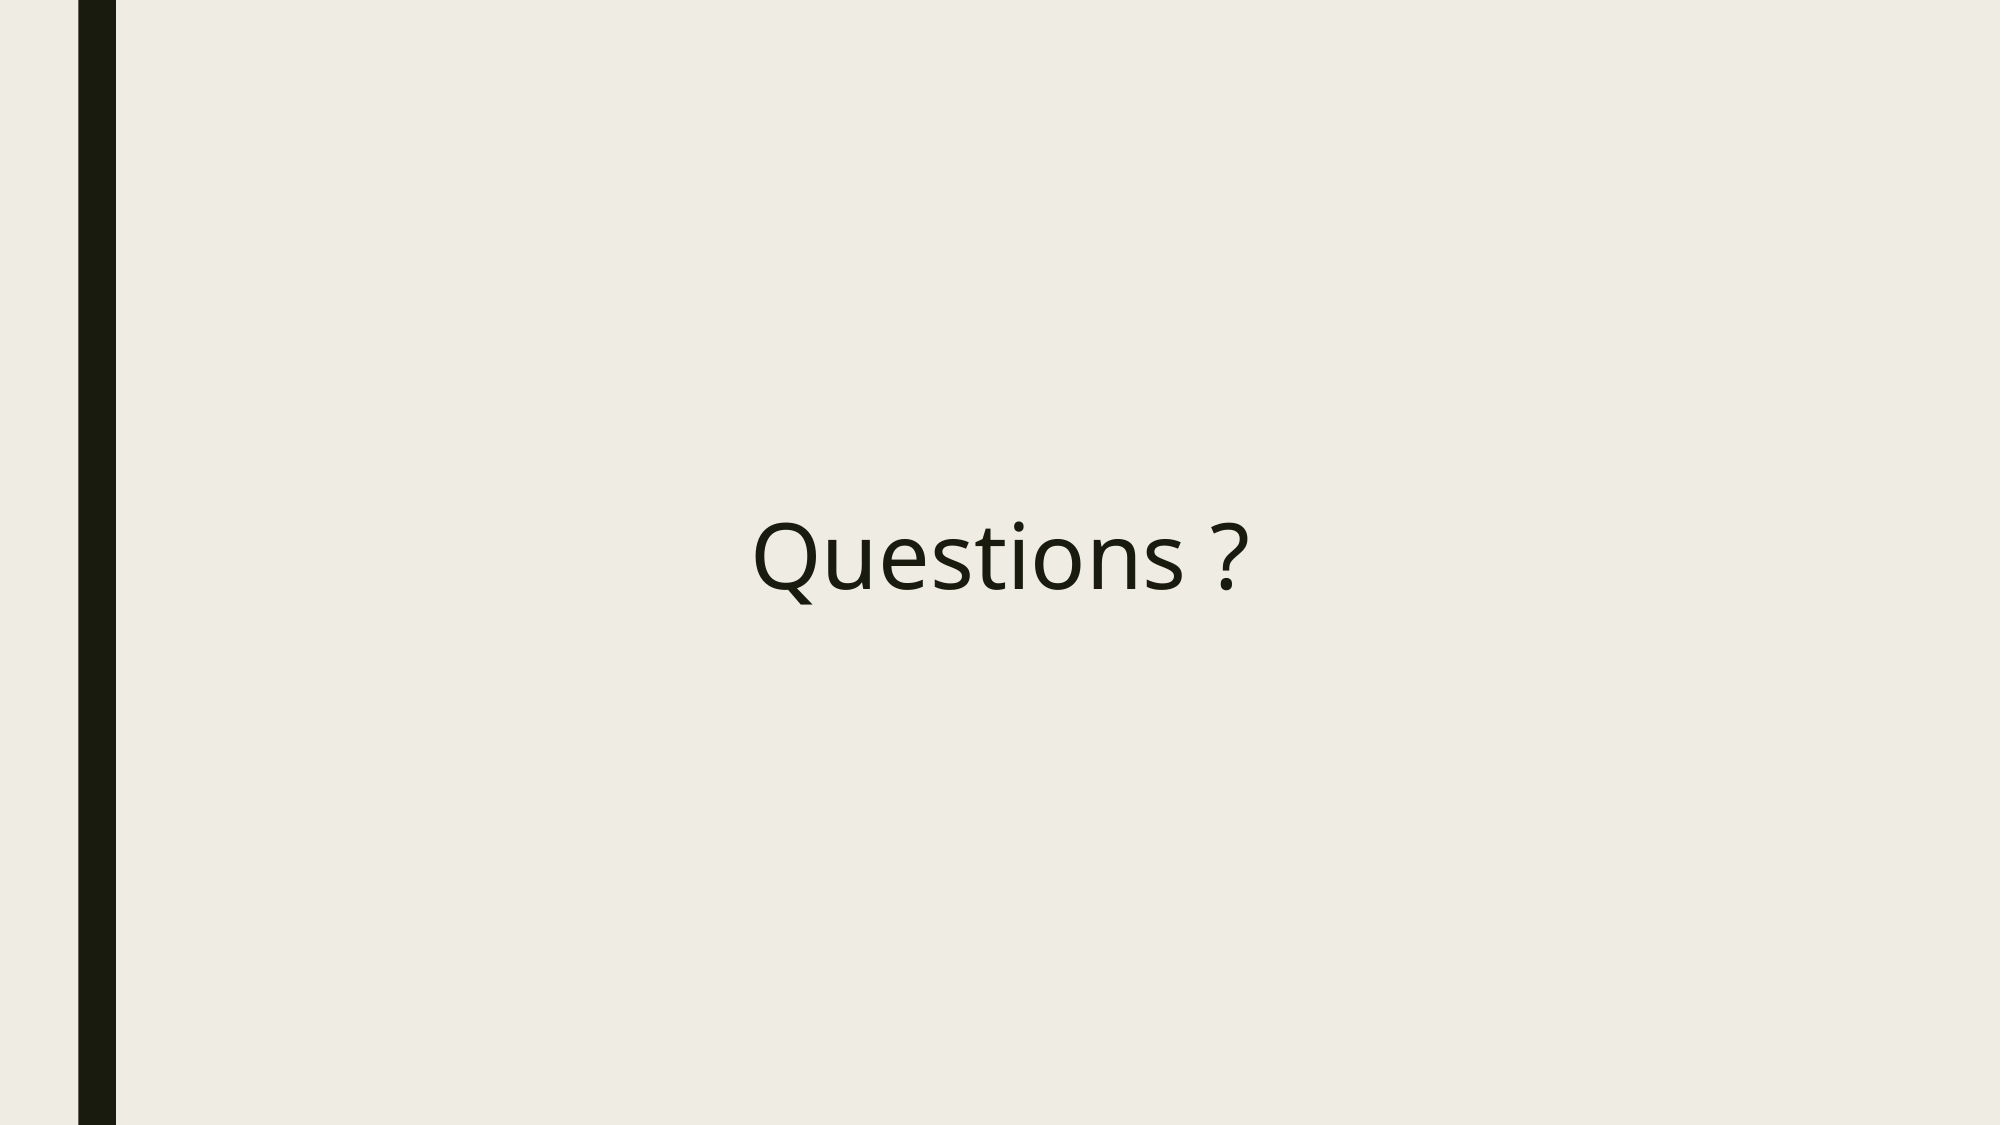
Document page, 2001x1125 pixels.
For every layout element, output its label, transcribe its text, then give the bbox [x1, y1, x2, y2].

title Questions ? [225, 503, 1800, 748]
